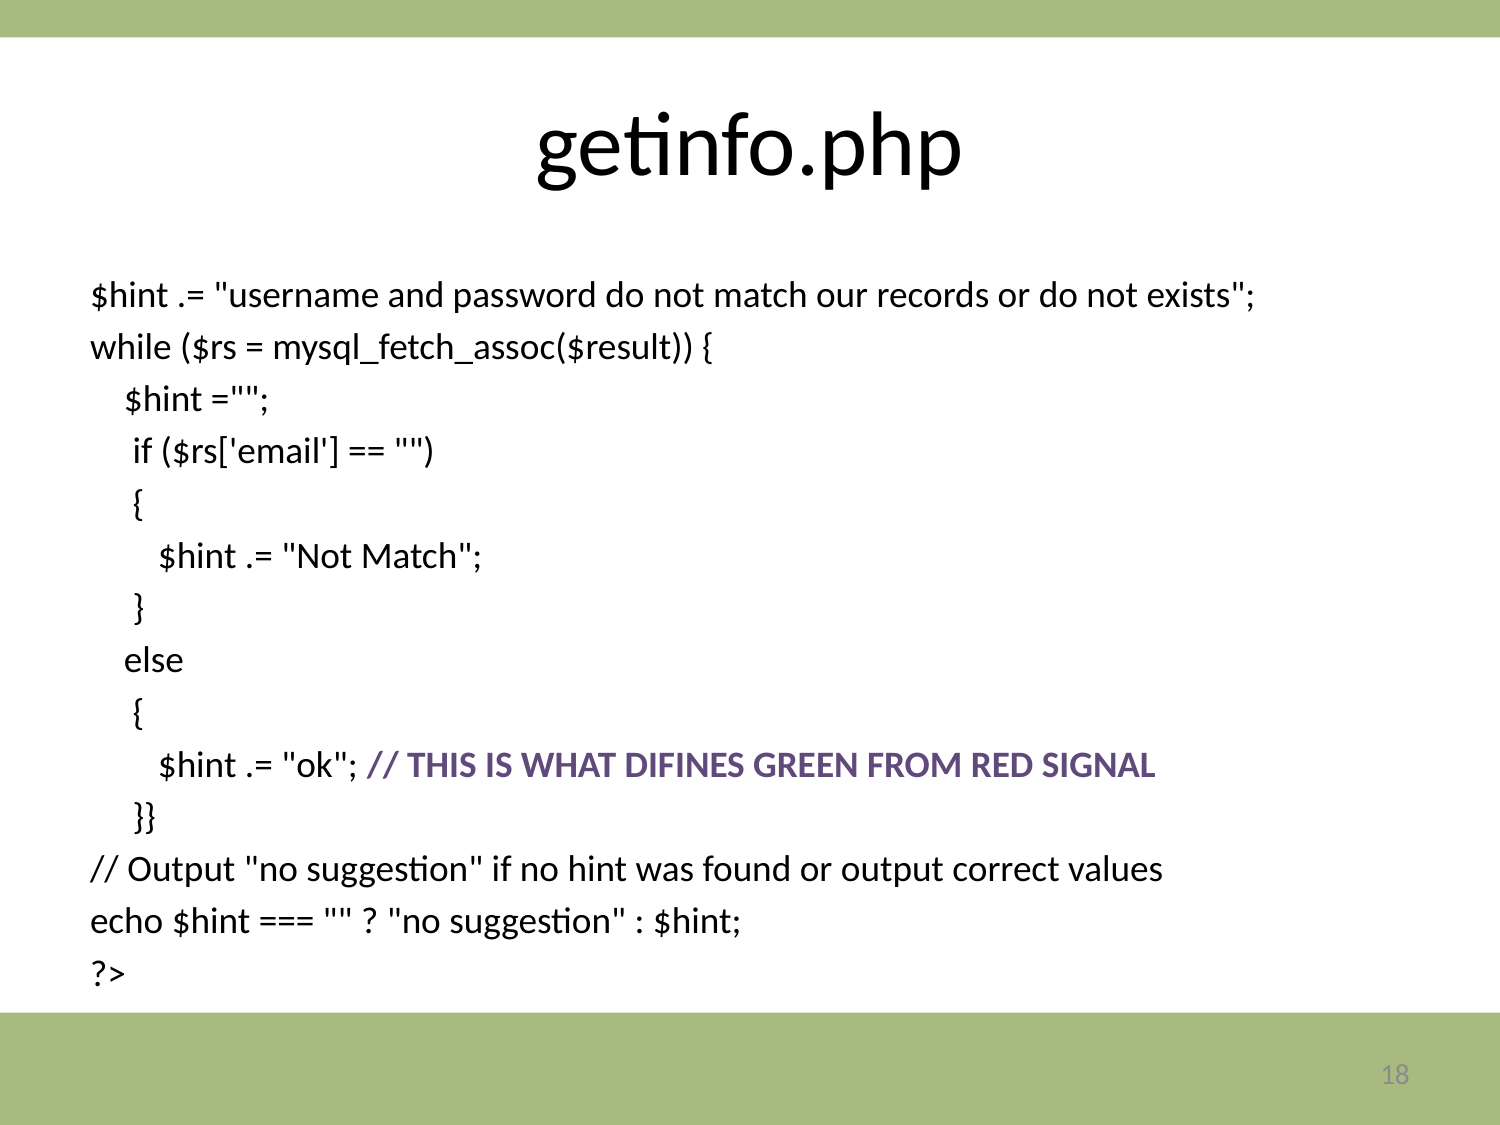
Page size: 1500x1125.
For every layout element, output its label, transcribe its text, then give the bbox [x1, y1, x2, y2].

title getinfo.php [75, 45, 1425, 233]
slide_number 18 [1074, 1042, 1425, 1103]
list $hint .= "username and password do not match our records or do not exists"; while ($rs = mysql_fetch_assoc($result)) { $hint =""; if ($rs['email'] == "") { $hint .= "Not Match"; } else { $hint .= "ok"; // THIS IS WHAT DIFINES GREEN FROM RED SIGNAL }} // Output "no suggestion" if no hint was found or output correct values echo $hint === "" ? "no suggestion" : $hint; ?> [75, 262, 1425, 1005]
